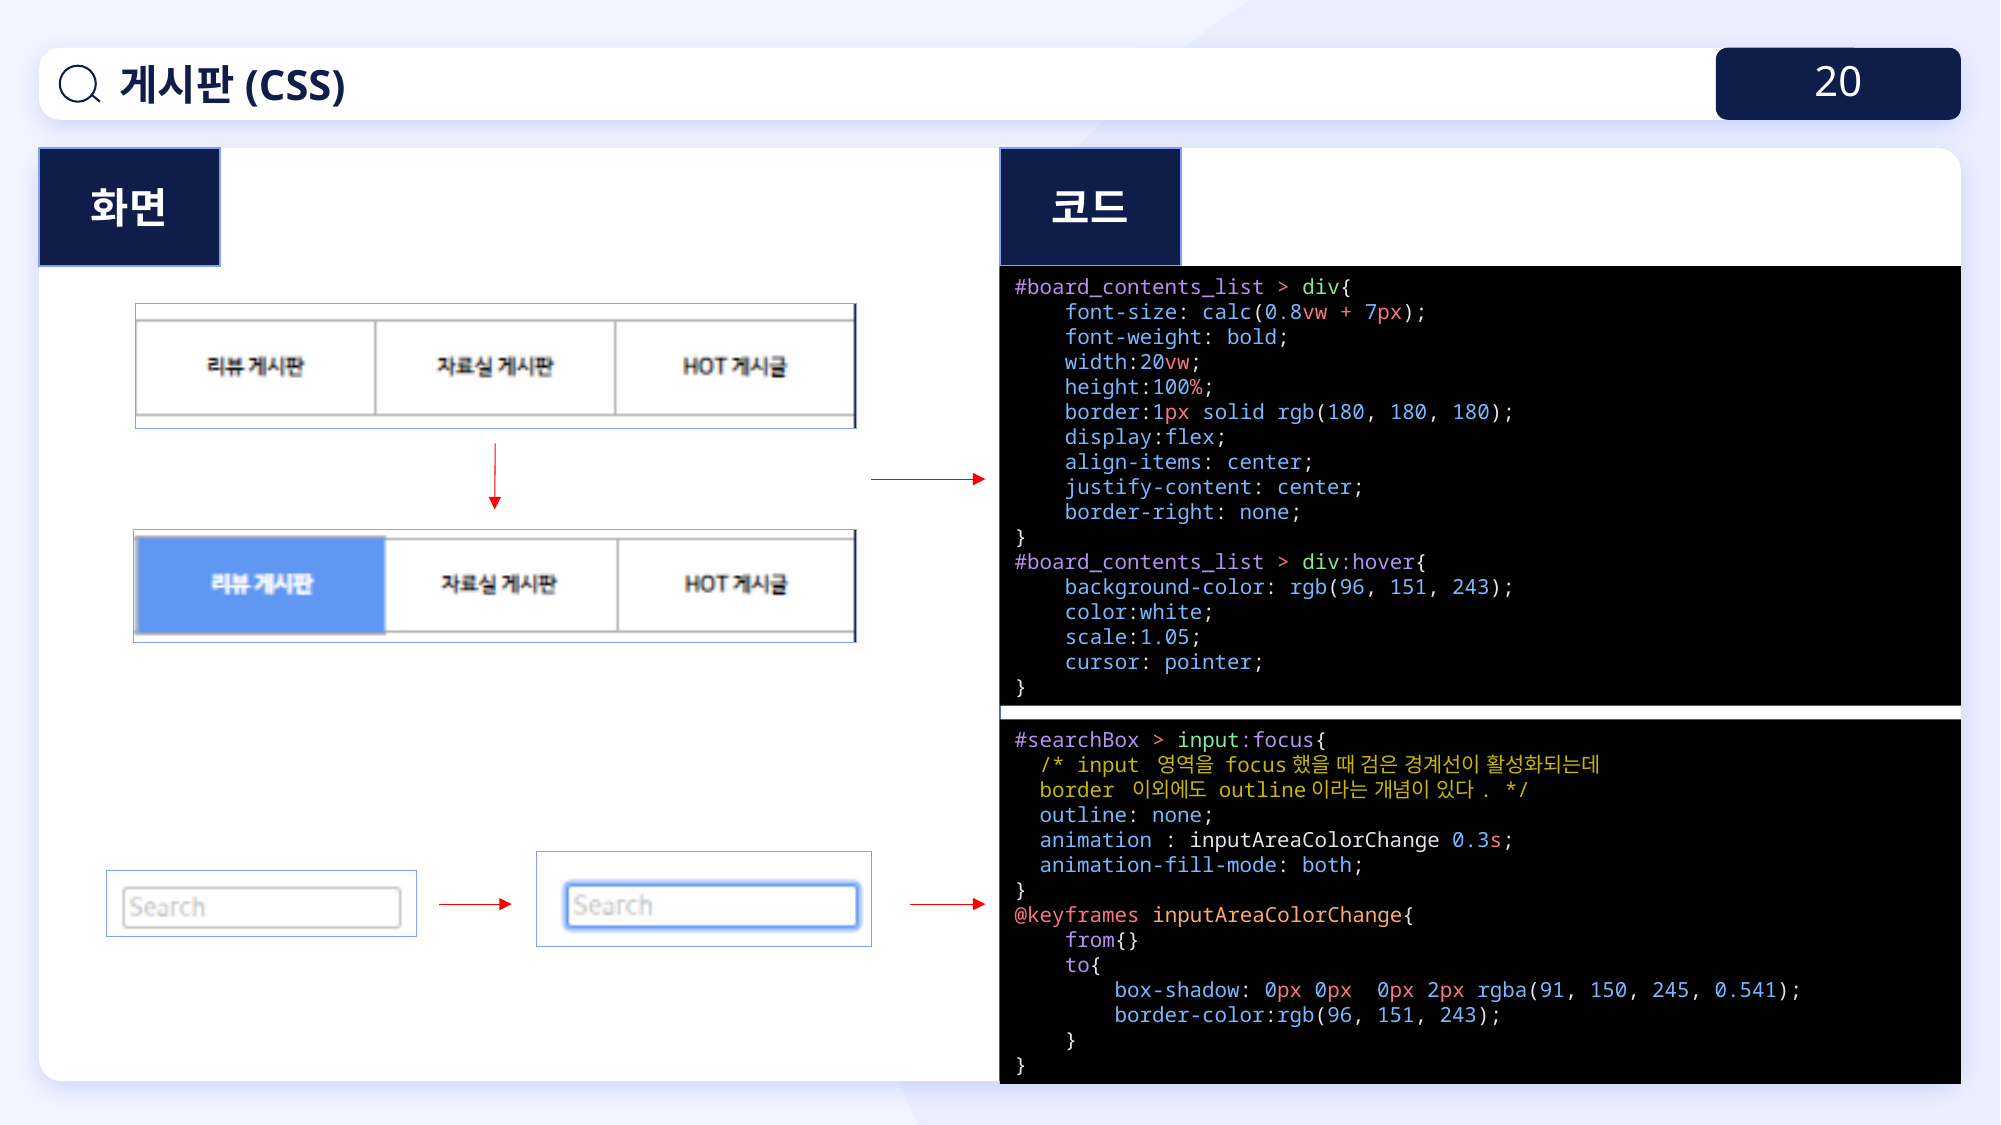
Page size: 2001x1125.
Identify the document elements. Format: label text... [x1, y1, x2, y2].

text_box #board_contents_list > div{ font-size: calc(0.8vw + 7px); font-weight: bold; width:20vw; height:100%; border:1px solid rgb(180, 180, 180); display:flex; align-items: center; justify-content: center; border-right: none; } #board_contents_list > div:hover{ background-color: rgb(96, 151, 243); color:white; scale:1.05; cursor: pointer; } [1001, 266, 1961, 706]
text_box [37, 147, 999, 1083]
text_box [106, 851, 871, 947]
slide_number 20 [1794, 53, 1883, 114]
text_box #searchBox > input:focus{ /* input 영역을 focus했을 때 검은 경계선이 활성화되는데 border 이외에도 outline이라는 개념이 있다. */ outline: none; animation : inputAreaColorChange 0.3s; animation-fill-mode: both; } @keyframes inputAreaColorChange{ from{} to{ box-shadow: 0px 0px 0px 2px rgba(91, 150, 245, 0.541); border-color:rgb(96, 151, 243); } } [999, 719, 1961, 1084]
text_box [133, 303, 857, 643]
text_box 코드 [999, 147, 1182, 266]
text_box [1001, 147, 1962, 1065]
text_box [905, 40, 1976, 1102]
text_box 화면 [38, 147, 221, 267]
text_box 게시판(CSS) [37, 46, 1725, 121]
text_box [59, 65, 101, 102]
text_box [1714, 46, 1962, 121]
text_box [907, 0, 2000, 1125]
